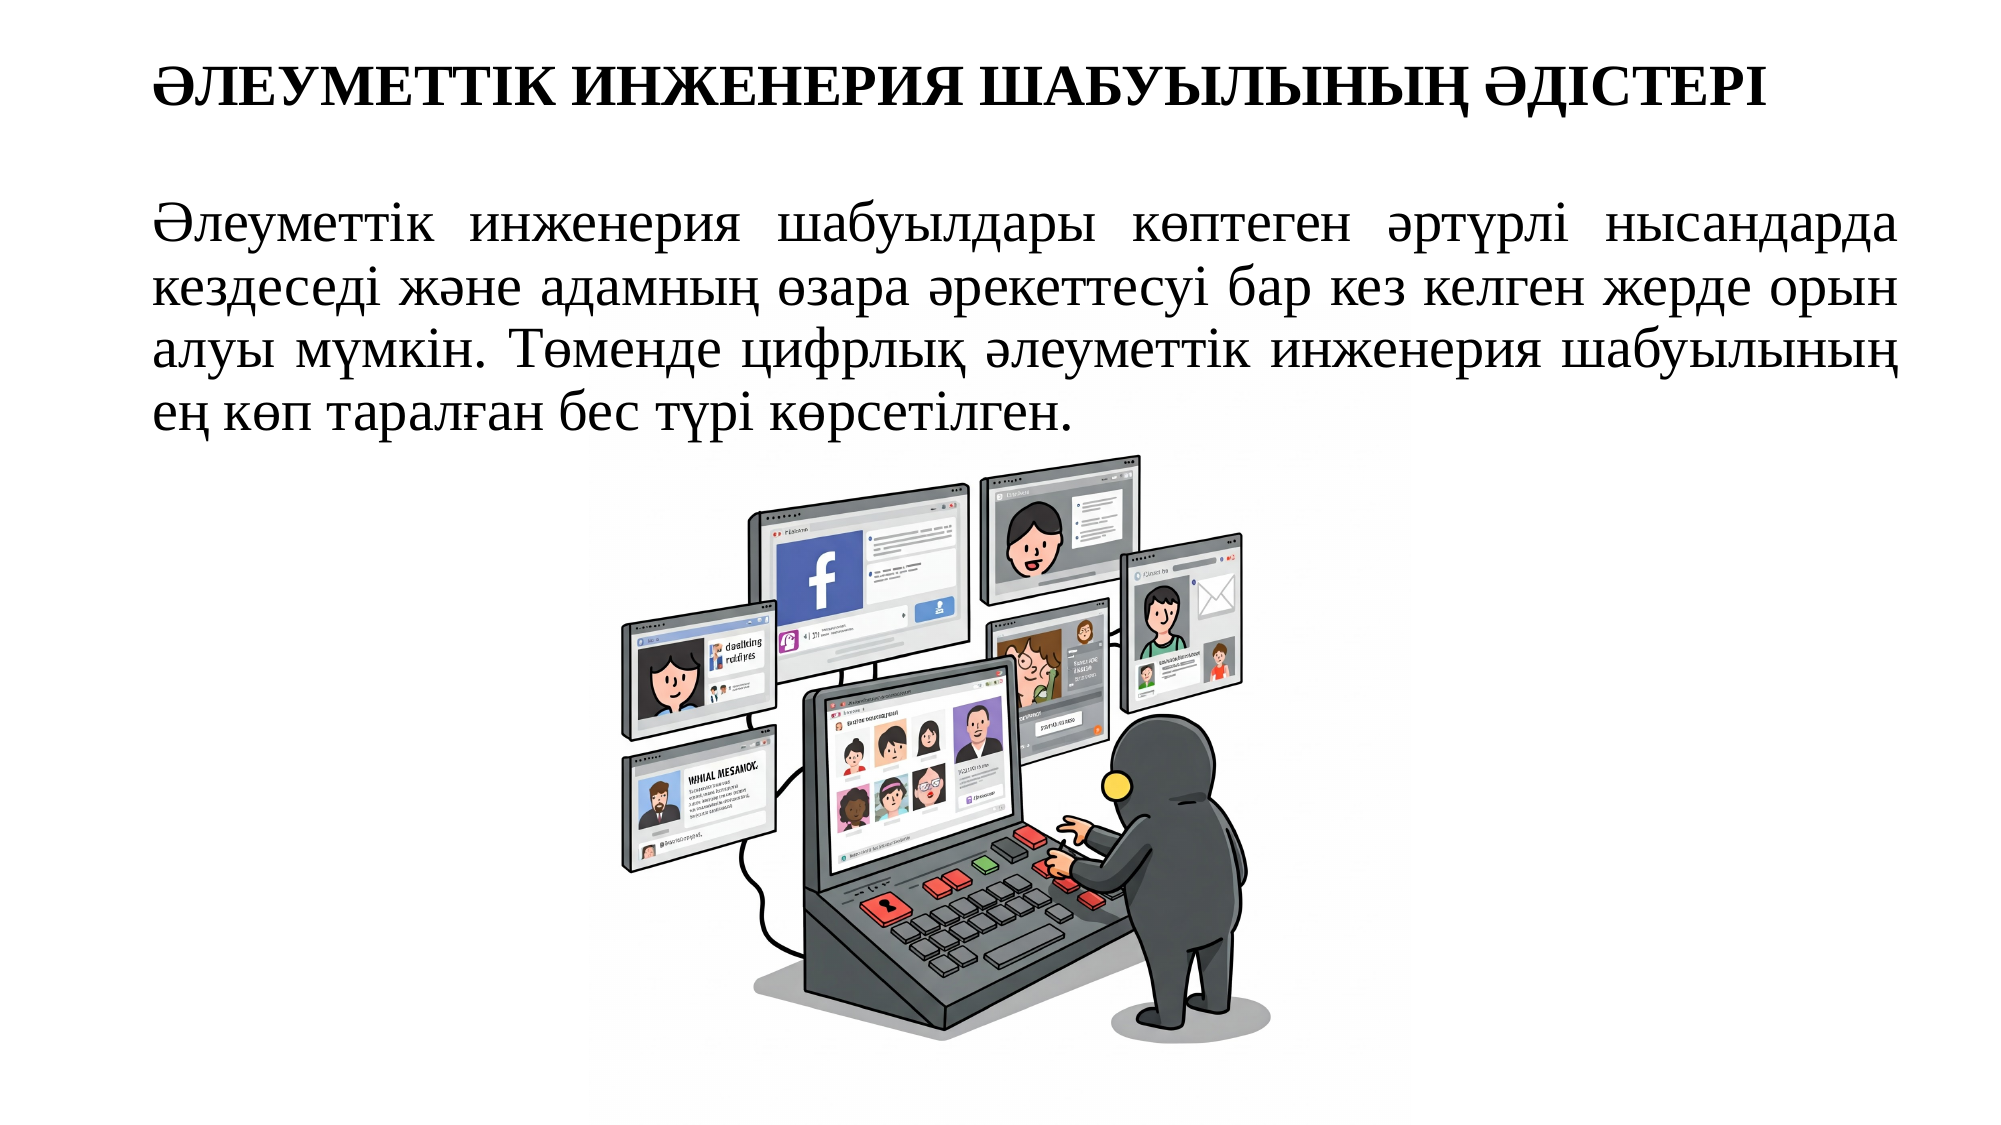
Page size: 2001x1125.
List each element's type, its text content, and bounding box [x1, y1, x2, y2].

list Әлеуметтік инженерия шабуылдары көптеген әртүрлі нысандарда кездеседі және адамның өзара әрекеттесуі бар кез келген жерде орын алуы мүмкін. Төменде цифрлық әлеуметтік инженерия шабуылының ең көп таралған бес түрі көрсетілген. [137, 184, 1915, 525]
title ӘЛЕУМЕТТІК ИНЖЕНЕРИЯ ШАБУЫЛЫНЫҢ ӘДІСТЕРІ [137, 59, 1863, 184]
picture [588, 303, 1412, 1125]
